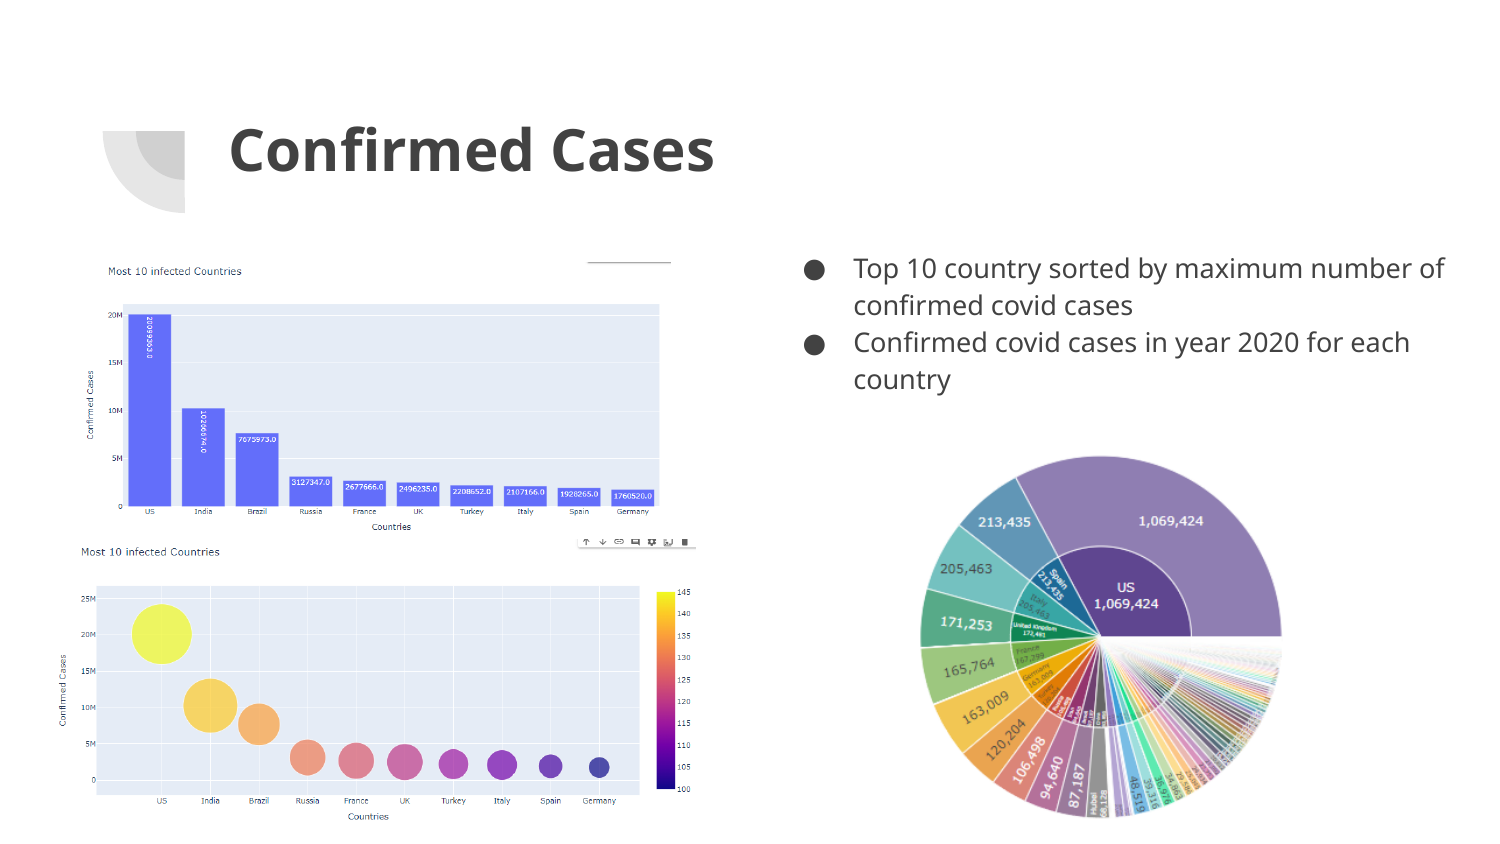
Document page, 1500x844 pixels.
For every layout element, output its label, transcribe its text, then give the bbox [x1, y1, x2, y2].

picture [72, 261, 671, 534]
text_box Top 10 country sorted by maximum number of confirmed covid cases Confirmed covid cases in year 2020 for each country [763, 231, 1474, 449]
picture [839, 423, 1368, 844]
text_box Confirmed Cases [213, 98, 1368, 263]
picture [47, 539, 696, 828]
